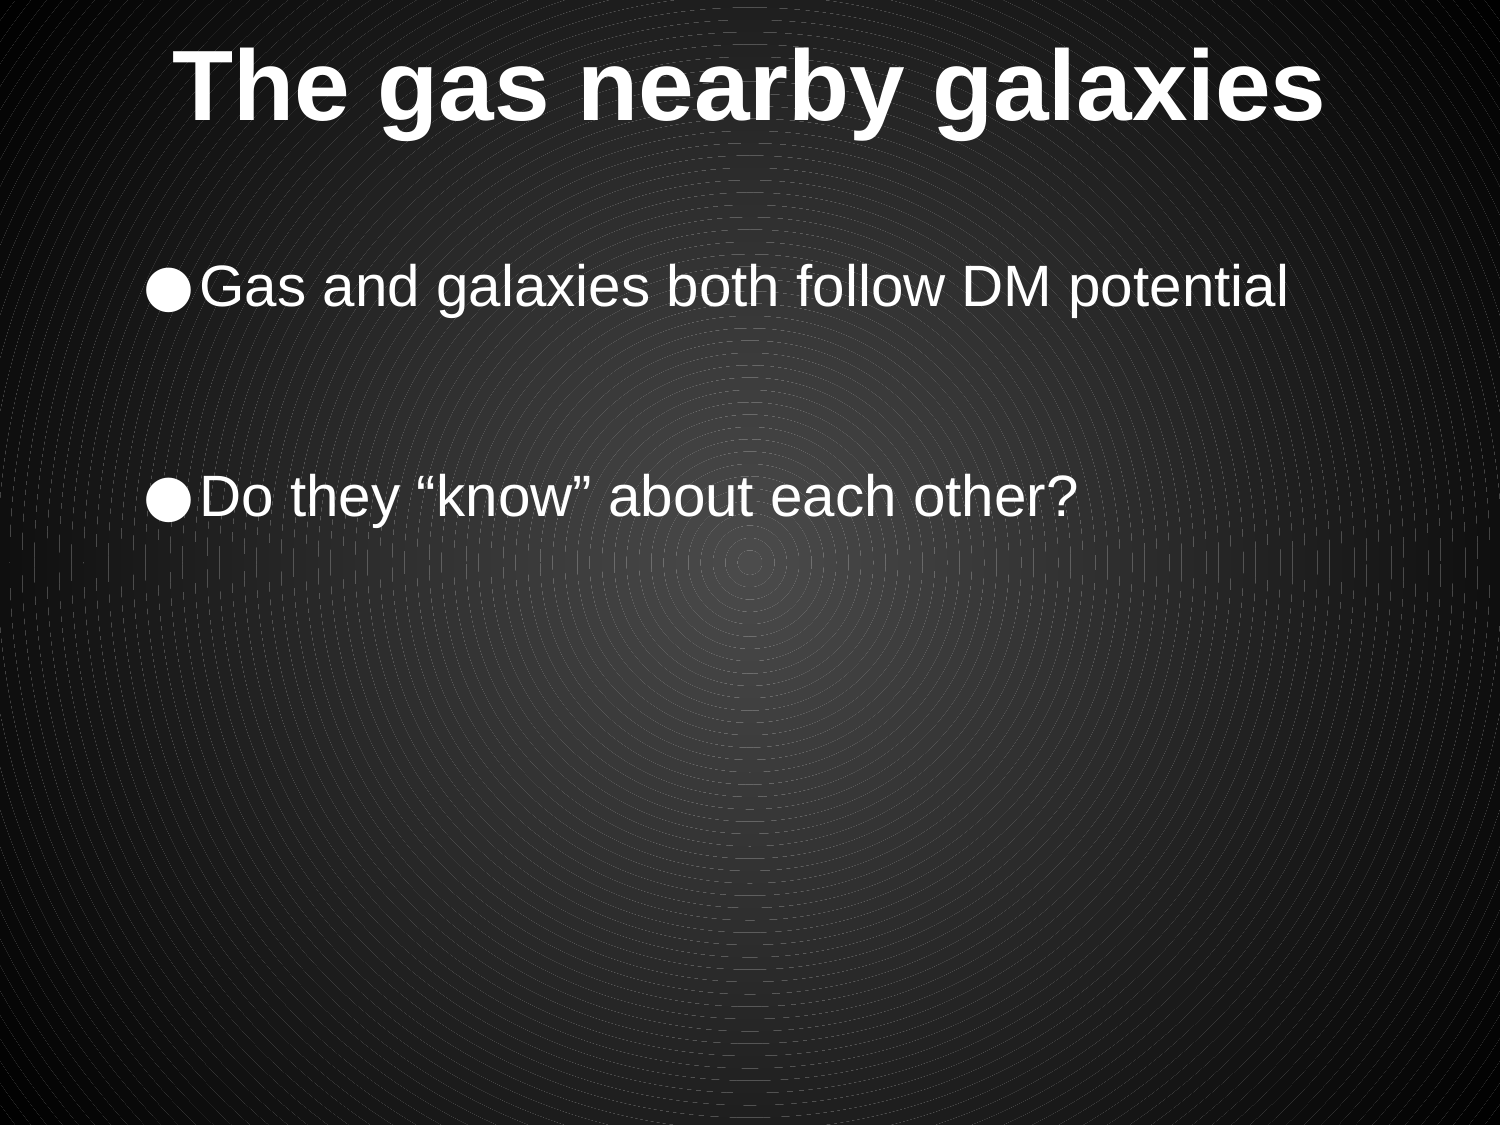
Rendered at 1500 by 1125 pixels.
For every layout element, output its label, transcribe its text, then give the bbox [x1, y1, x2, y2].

text_box Gas and galaxies both follow DM potential Do they “know” about each other? [128, 241, 1372, 536]
title The gas nearby galaxies [112, 5, 1388, 151]
